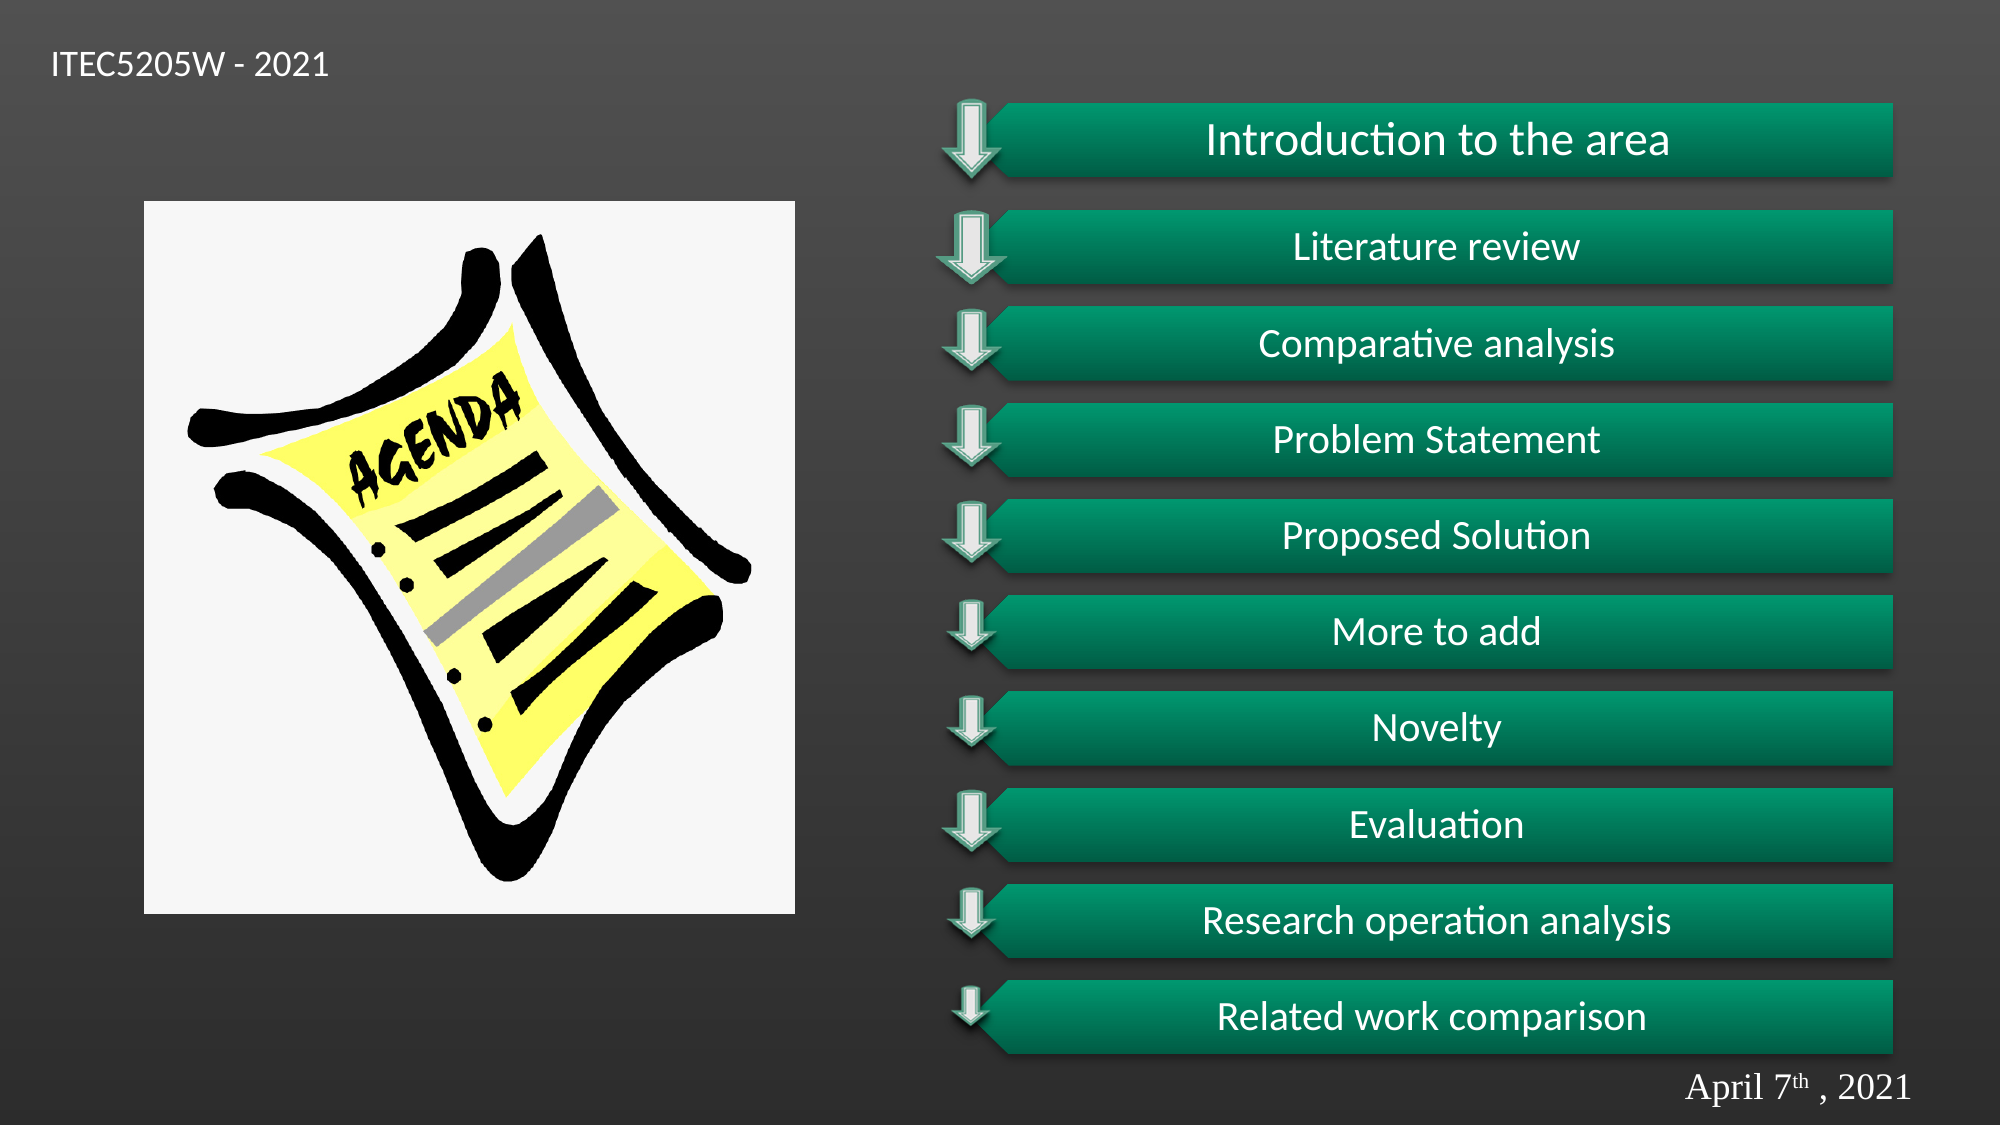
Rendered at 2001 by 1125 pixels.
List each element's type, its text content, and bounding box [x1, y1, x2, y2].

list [720, 91, 2000, 1056]
picture [143, 201, 795, 914]
text_box April 7th , 2021 [1670, 1068, 1977, 1115]
text_box ITEC5205W - 2021 [35, 31, 656, 92]
